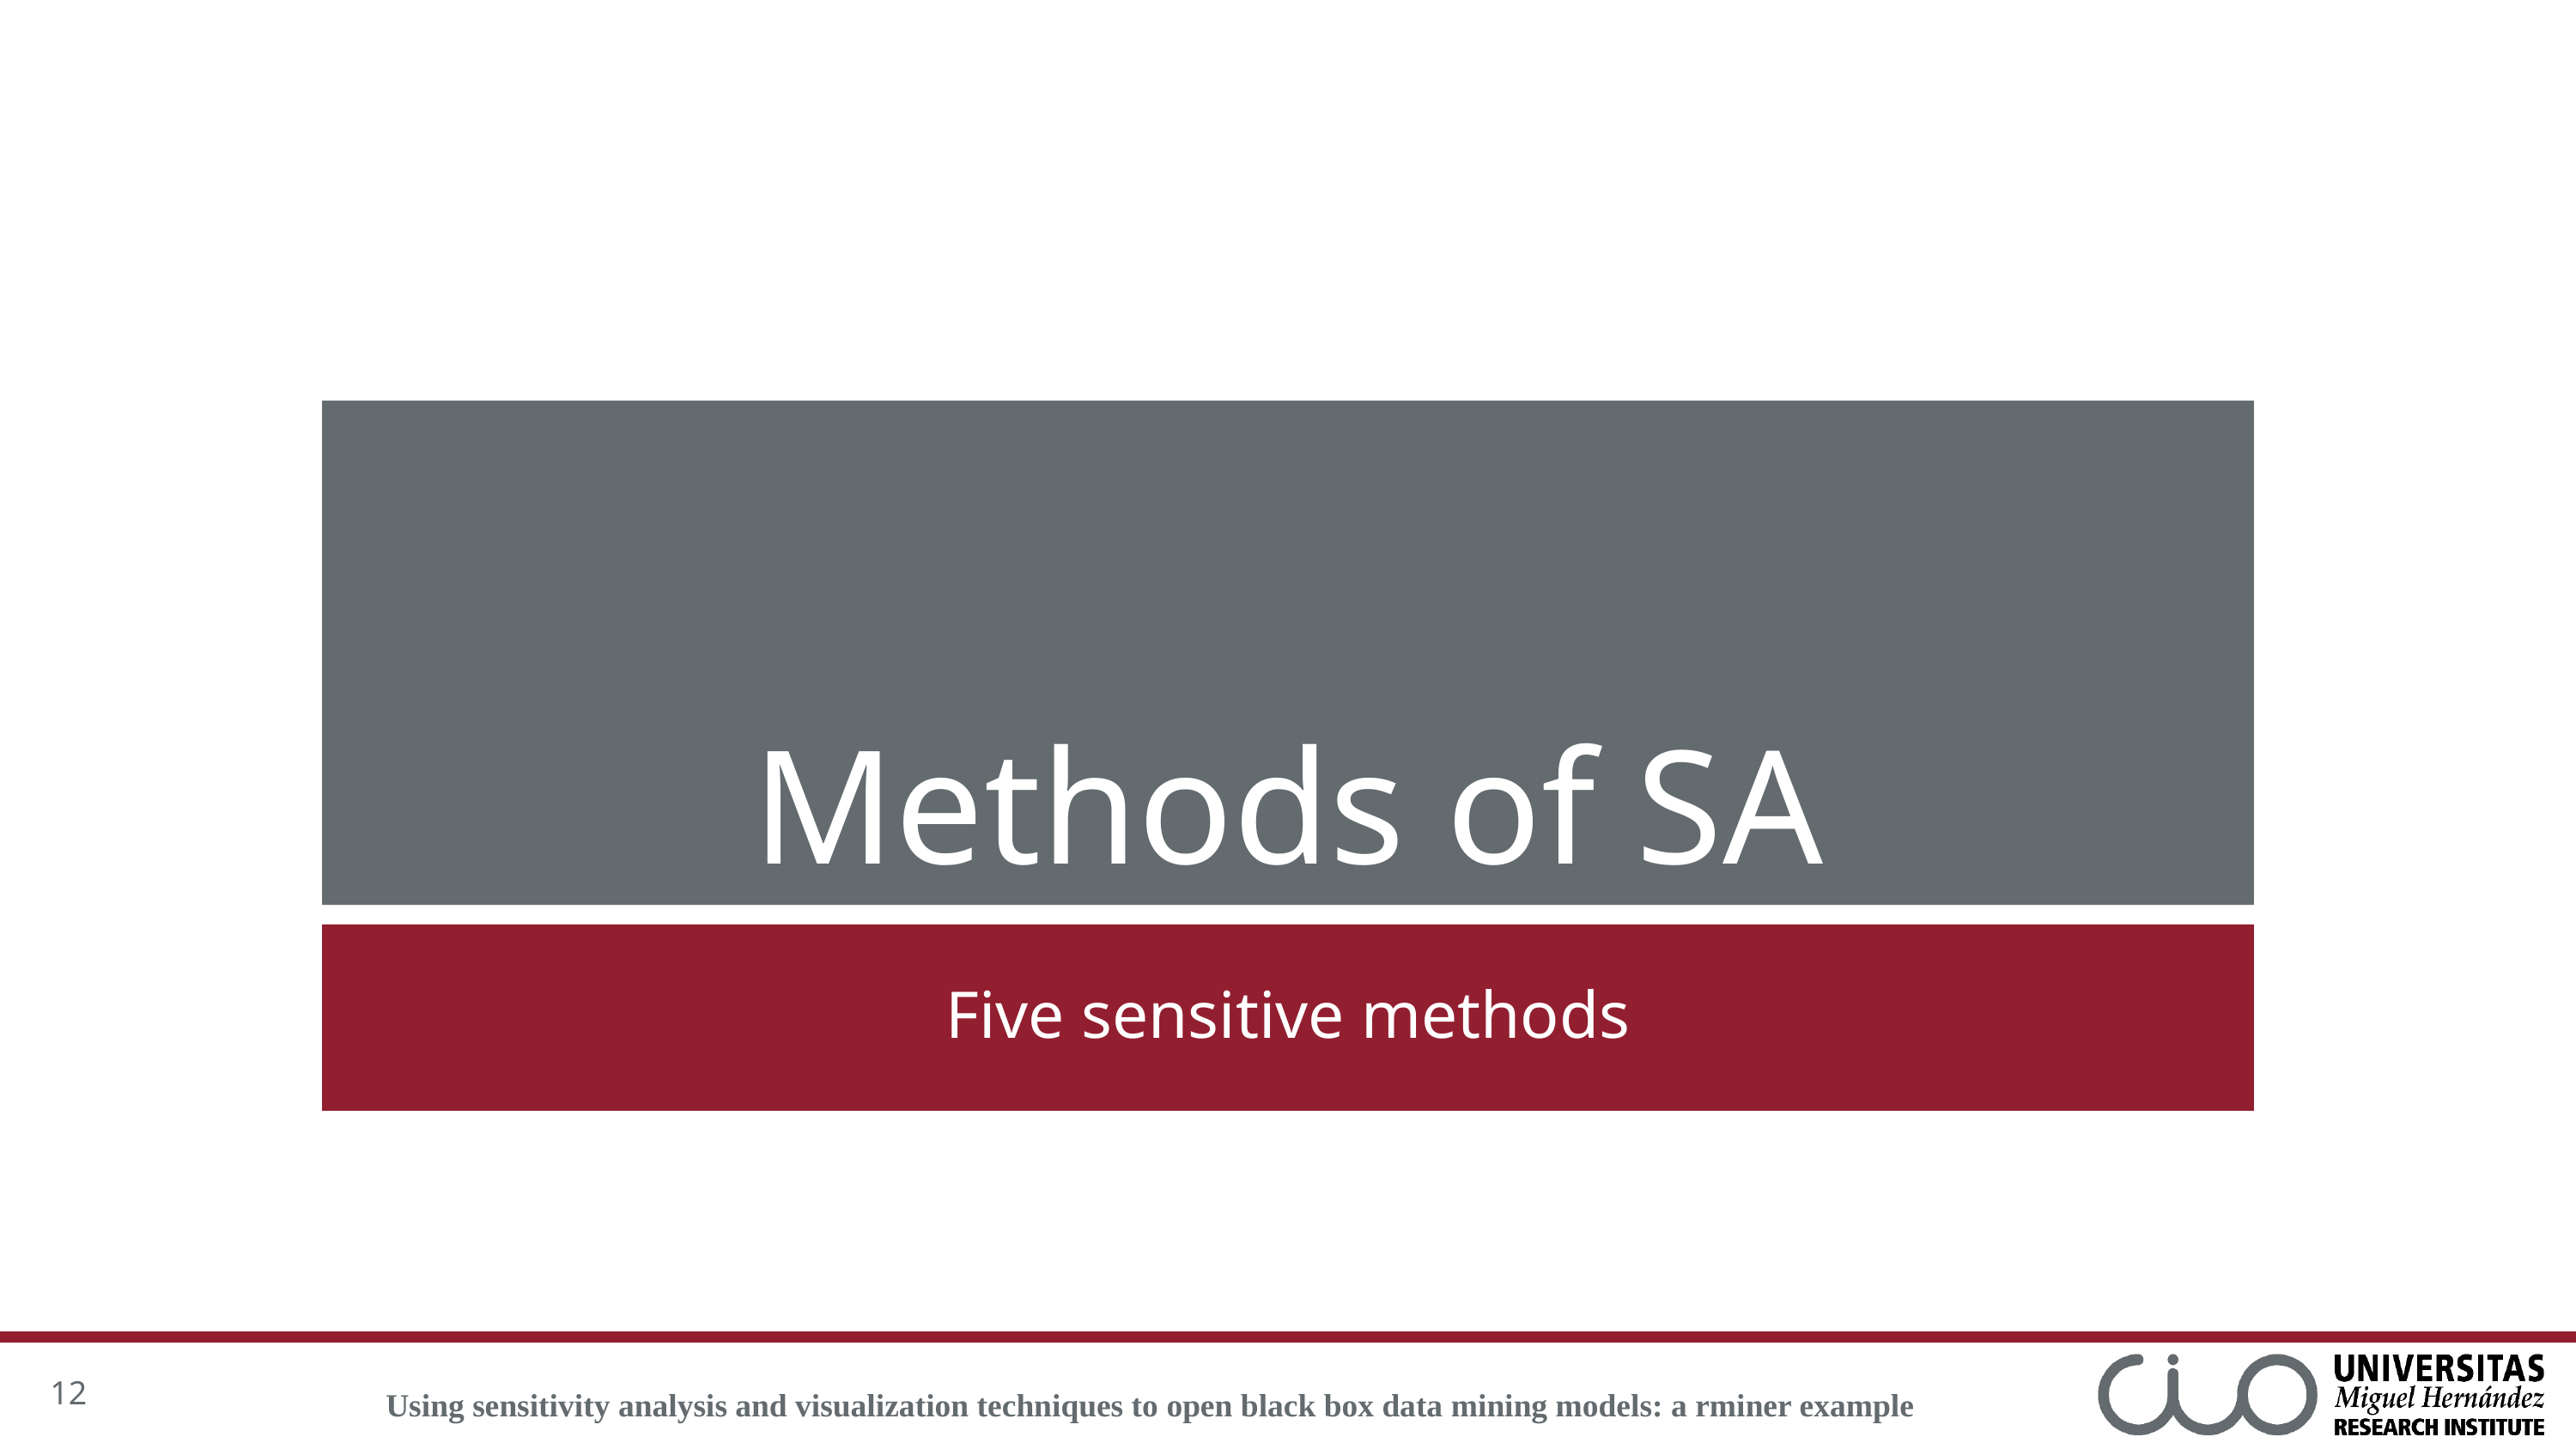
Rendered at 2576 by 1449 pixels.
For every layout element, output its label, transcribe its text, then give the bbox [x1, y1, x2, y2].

footer Using sensitivity analysis and visualization techniques to open black box data mining models: a rminer example [233, 1355, 2069, 1434]
title Methods of SA [322, 400, 2254, 906]
slide_number 12 [37, 1355, 197, 1434]
picture [2084, 1346, 2551, 1442]
subtitle Five sensitive methods [322, 924, 2254, 1111]
